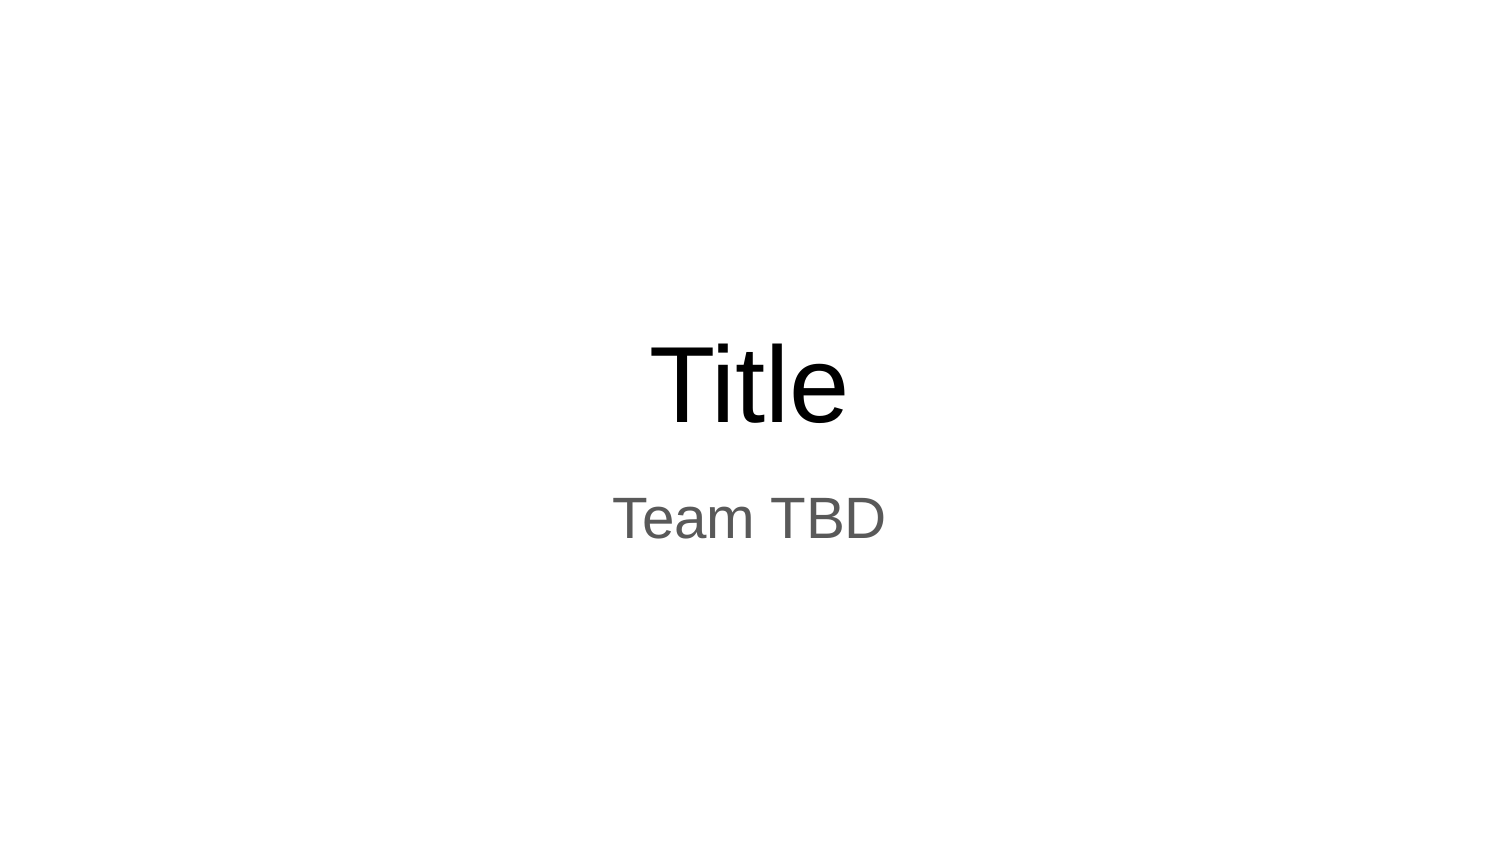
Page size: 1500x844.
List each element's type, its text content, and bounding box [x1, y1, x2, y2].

title Title [51, 122, 1449, 459]
subtitle Team TBD [51, 464, 1449, 595]
